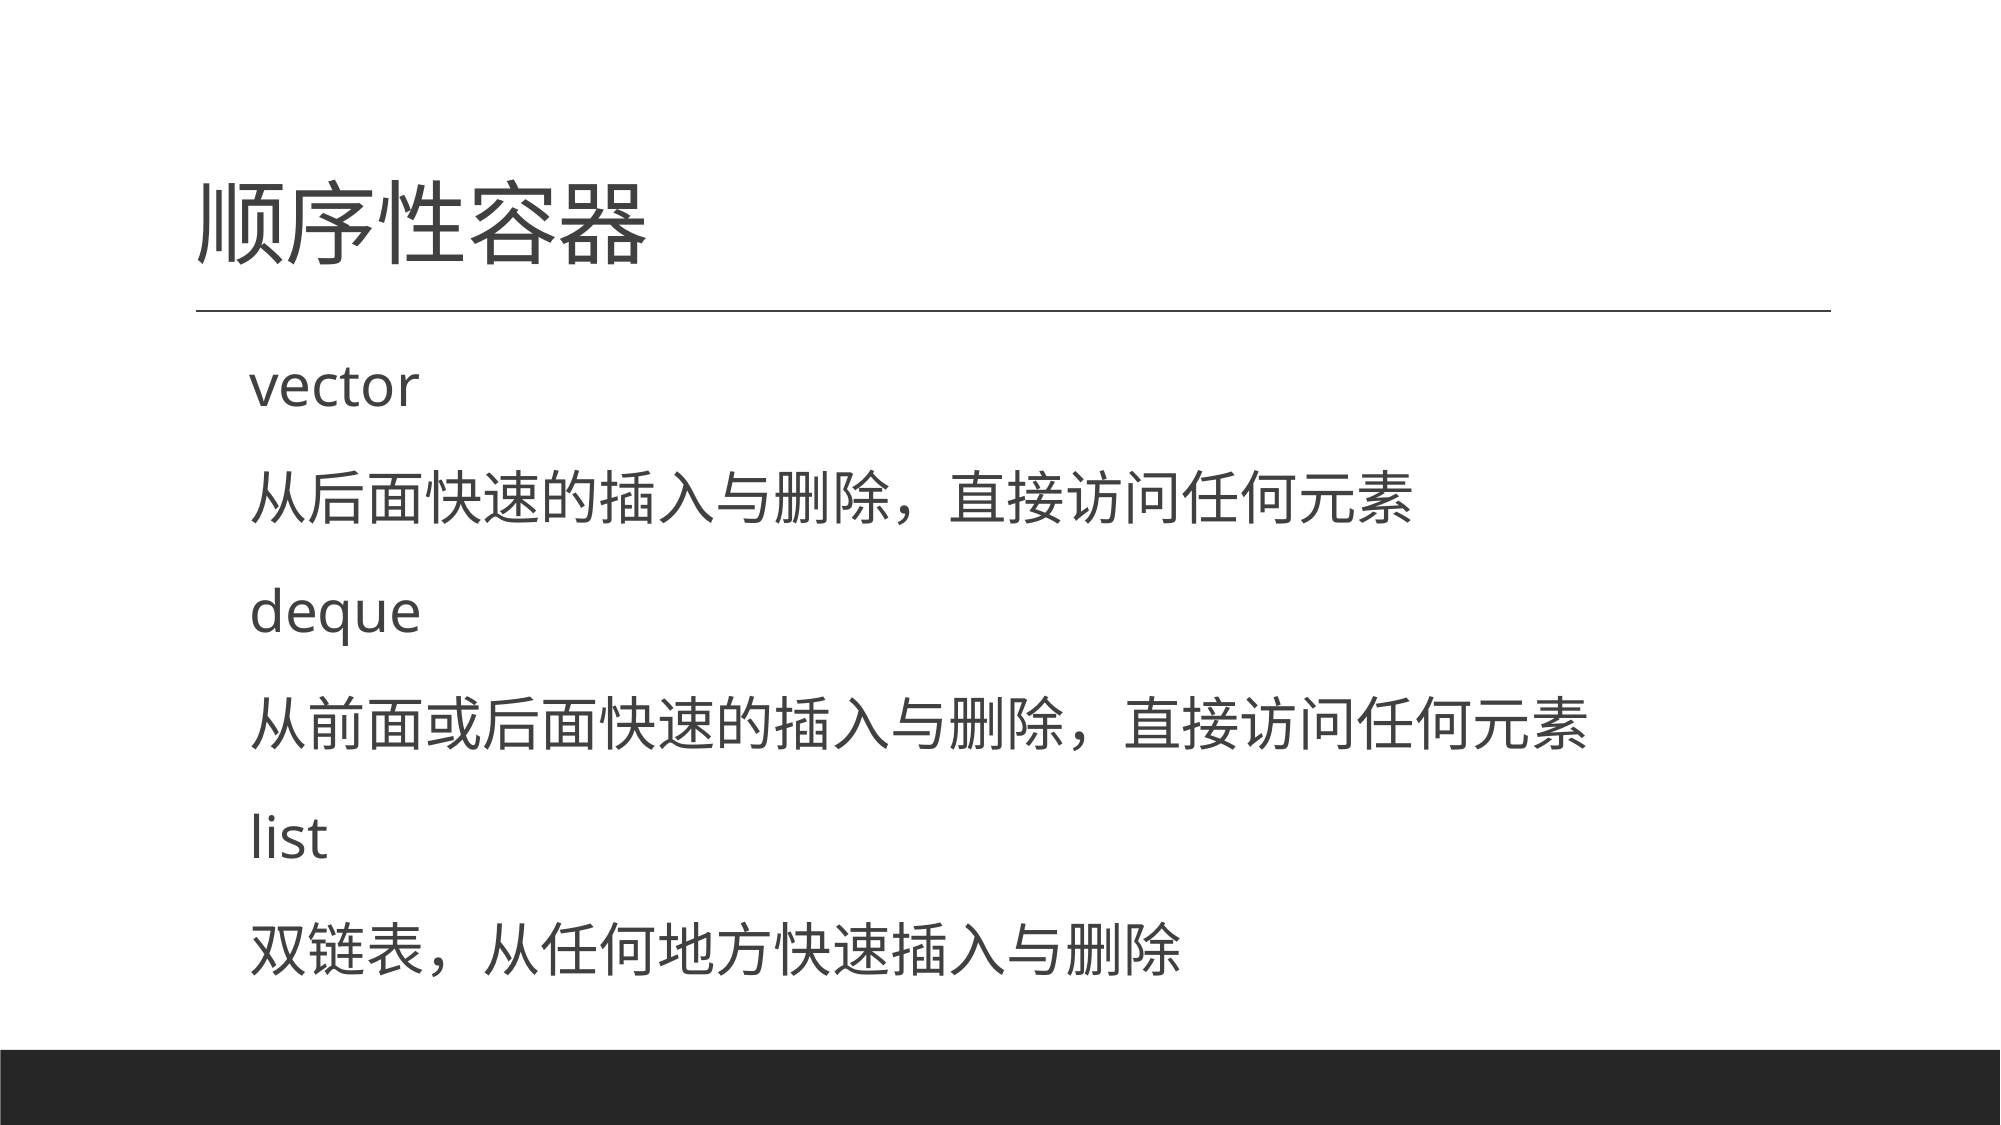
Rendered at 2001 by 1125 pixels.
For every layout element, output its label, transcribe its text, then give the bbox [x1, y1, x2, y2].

list vector 从后面快速的插入与删除，直接访问任何元素 deque 从前面或后面快速的插入与删除，直接访问任何元素 list 双链表，从任何地方快速插入与删除 [249, 326, 1698, 1069]
title 顺序性容器 [180, 47, 1830, 285]
